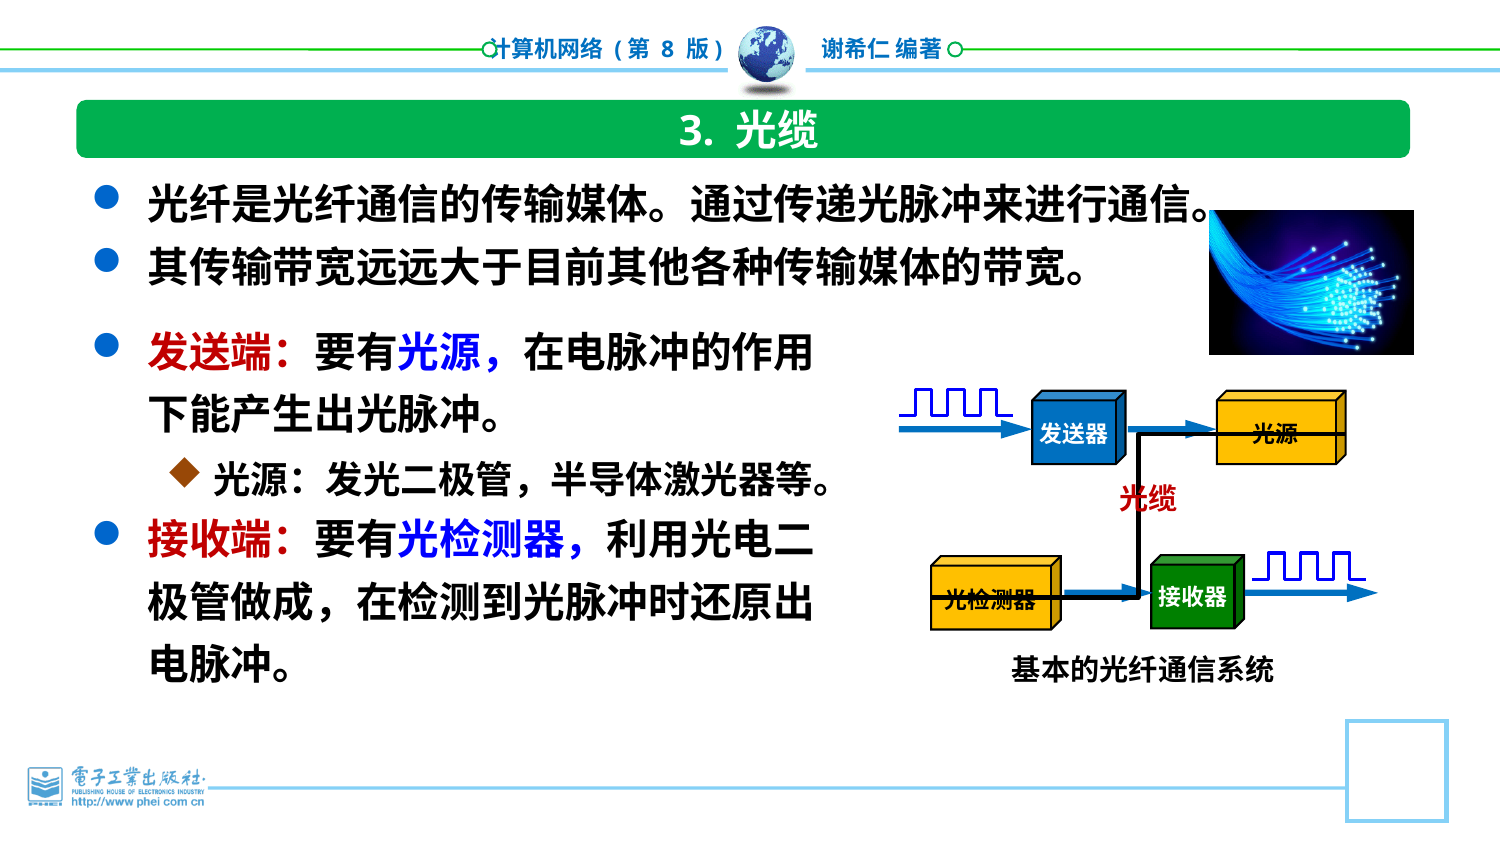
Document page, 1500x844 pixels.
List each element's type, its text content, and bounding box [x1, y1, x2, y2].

picture [1208, 210, 1414, 355]
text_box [898, 389, 1379, 695]
picture [1211, 221, 1219, 243]
picture [736, 24, 796, 99]
list 3. 光缆 [204, 99, 1293, 158]
text_box 发送端：要有光源，在电脉冲的作用下能产生出光脉冲。 光源：发光二极管，半导体激光器等。 接收端：要有光检测器，利用光电二极管做成，在检测到光脉冲时还原出电脉冲。 [76, 305, 842, 704]
list 光纤是光纤通信的传输媒体。通过传递光脉冲来进行通信。 其传输带宽远远大于目前其他各种传输媒体的带宽。 [76, 158, 1410, 712]
picture [23, 764, 208, 809]
